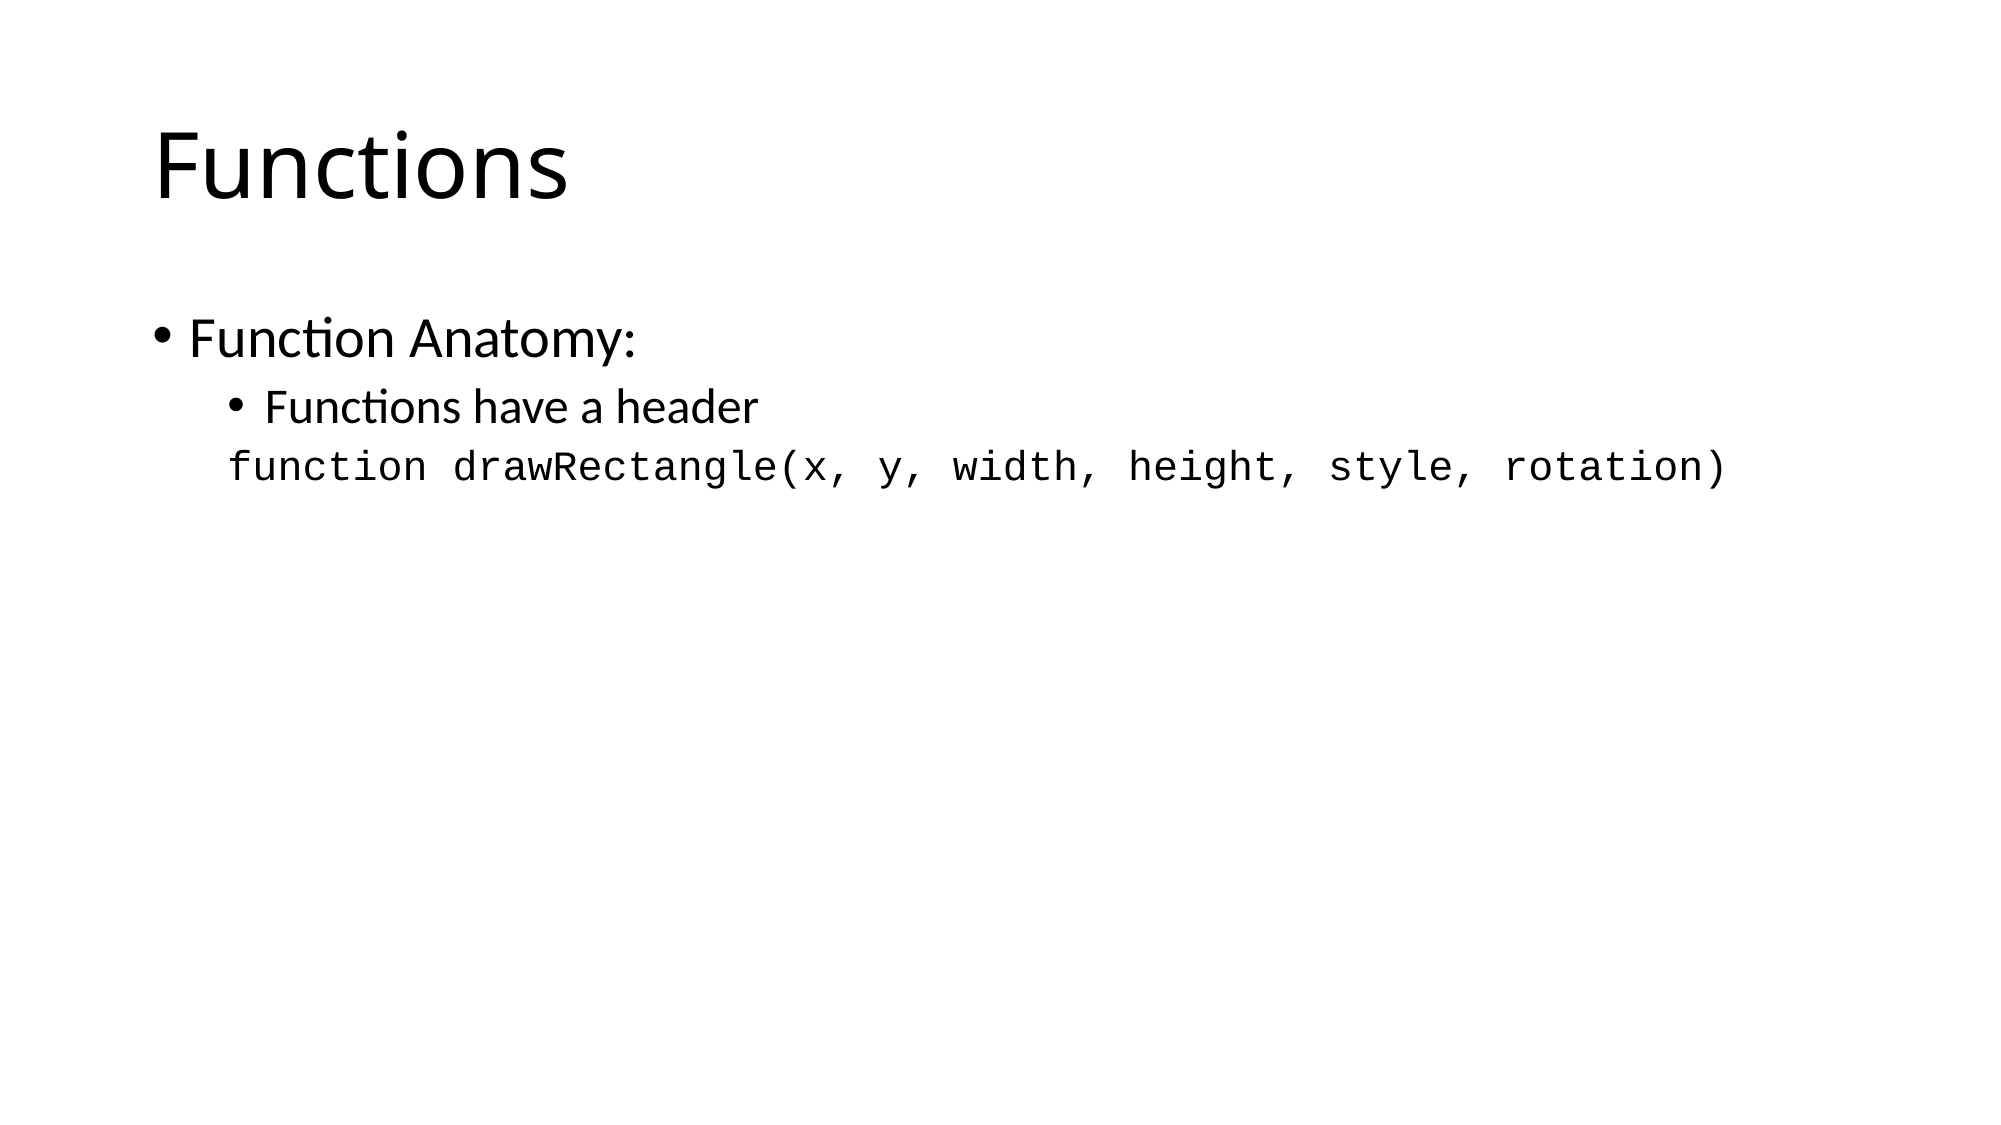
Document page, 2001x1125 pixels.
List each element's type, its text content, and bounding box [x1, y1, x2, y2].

list Function Anatomy: Functions have a header function drawRectangle(x, y, width, height, style, rotation) [137, 299, 1939, 1014]
title Functions [137, 59, 1863, 278]
